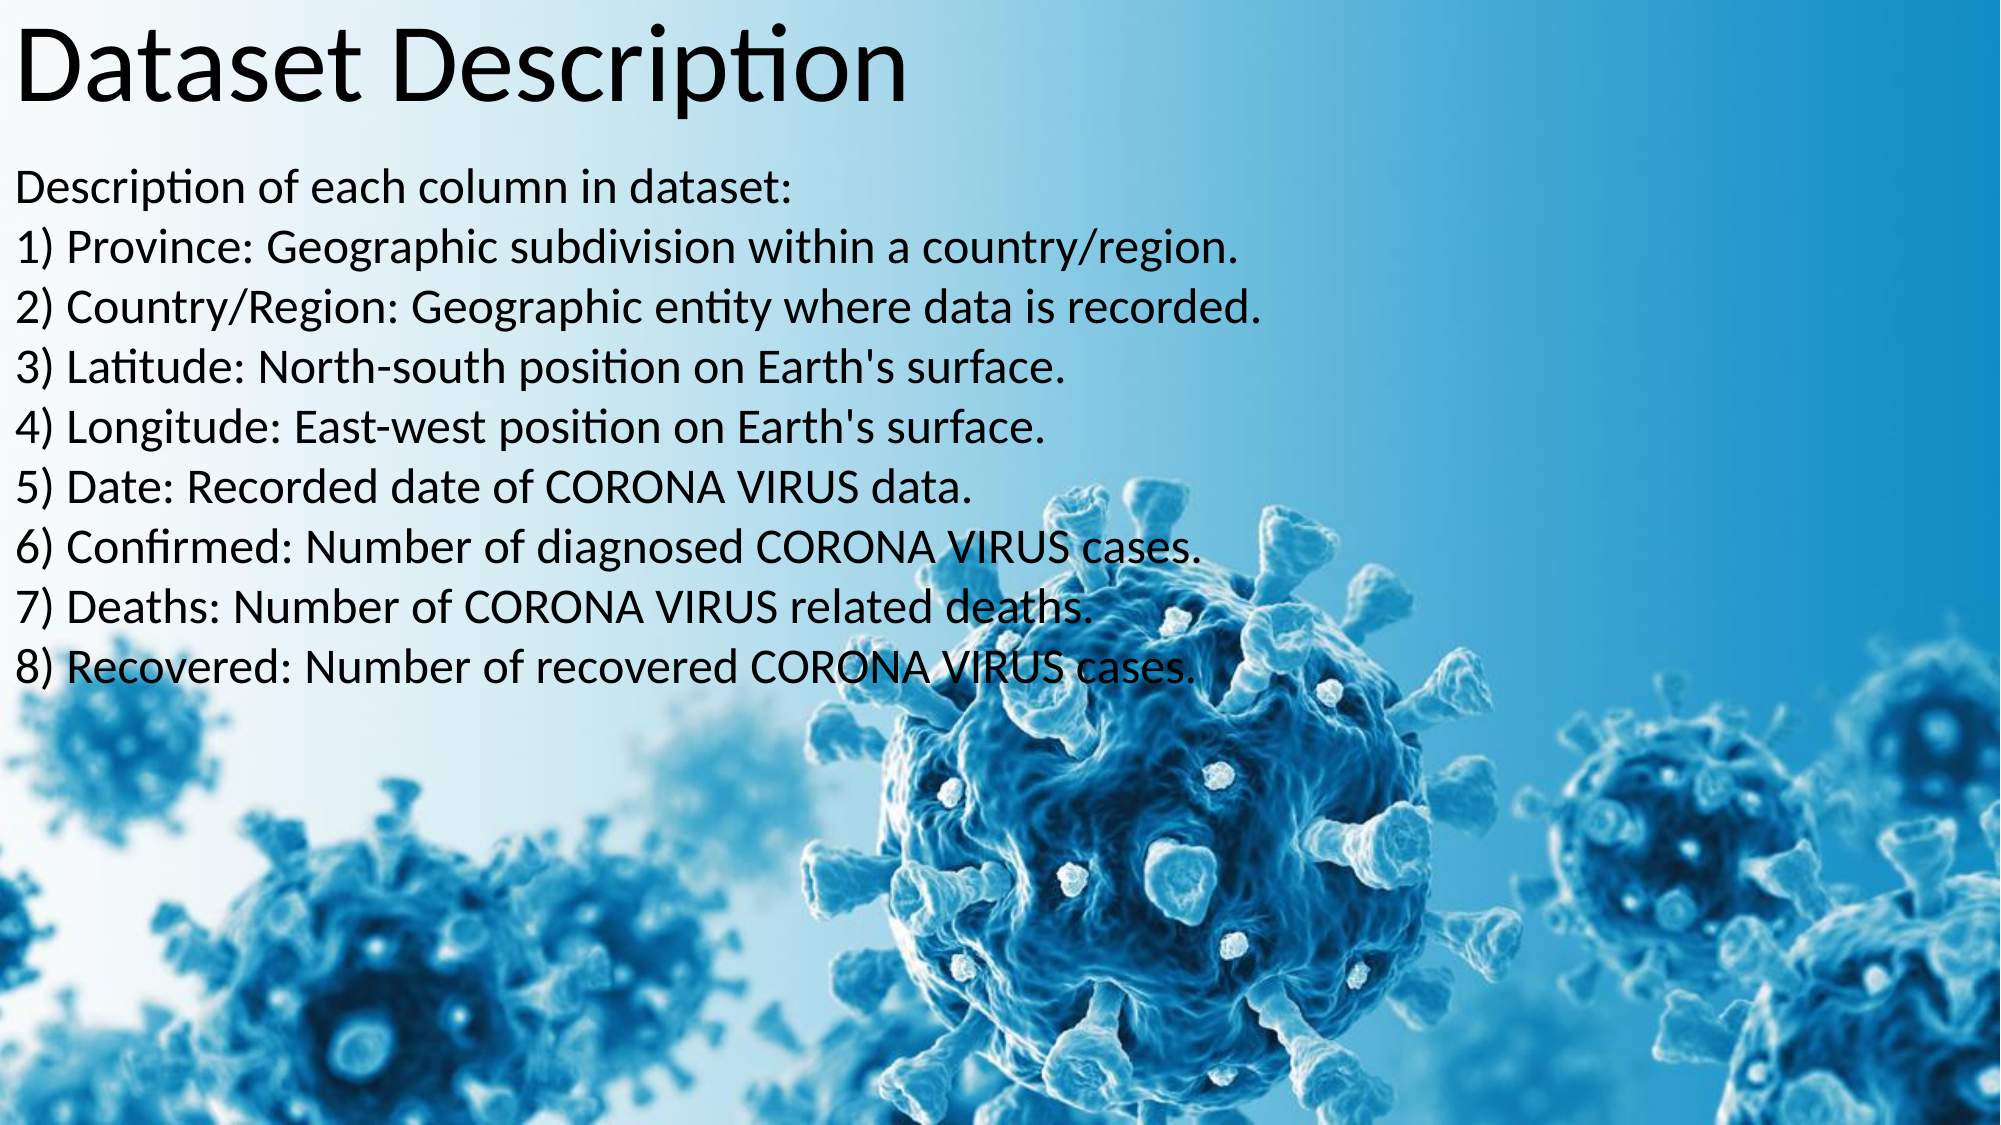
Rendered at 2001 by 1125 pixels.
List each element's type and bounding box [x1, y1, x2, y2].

list [0, 0, 2000, 1125]
